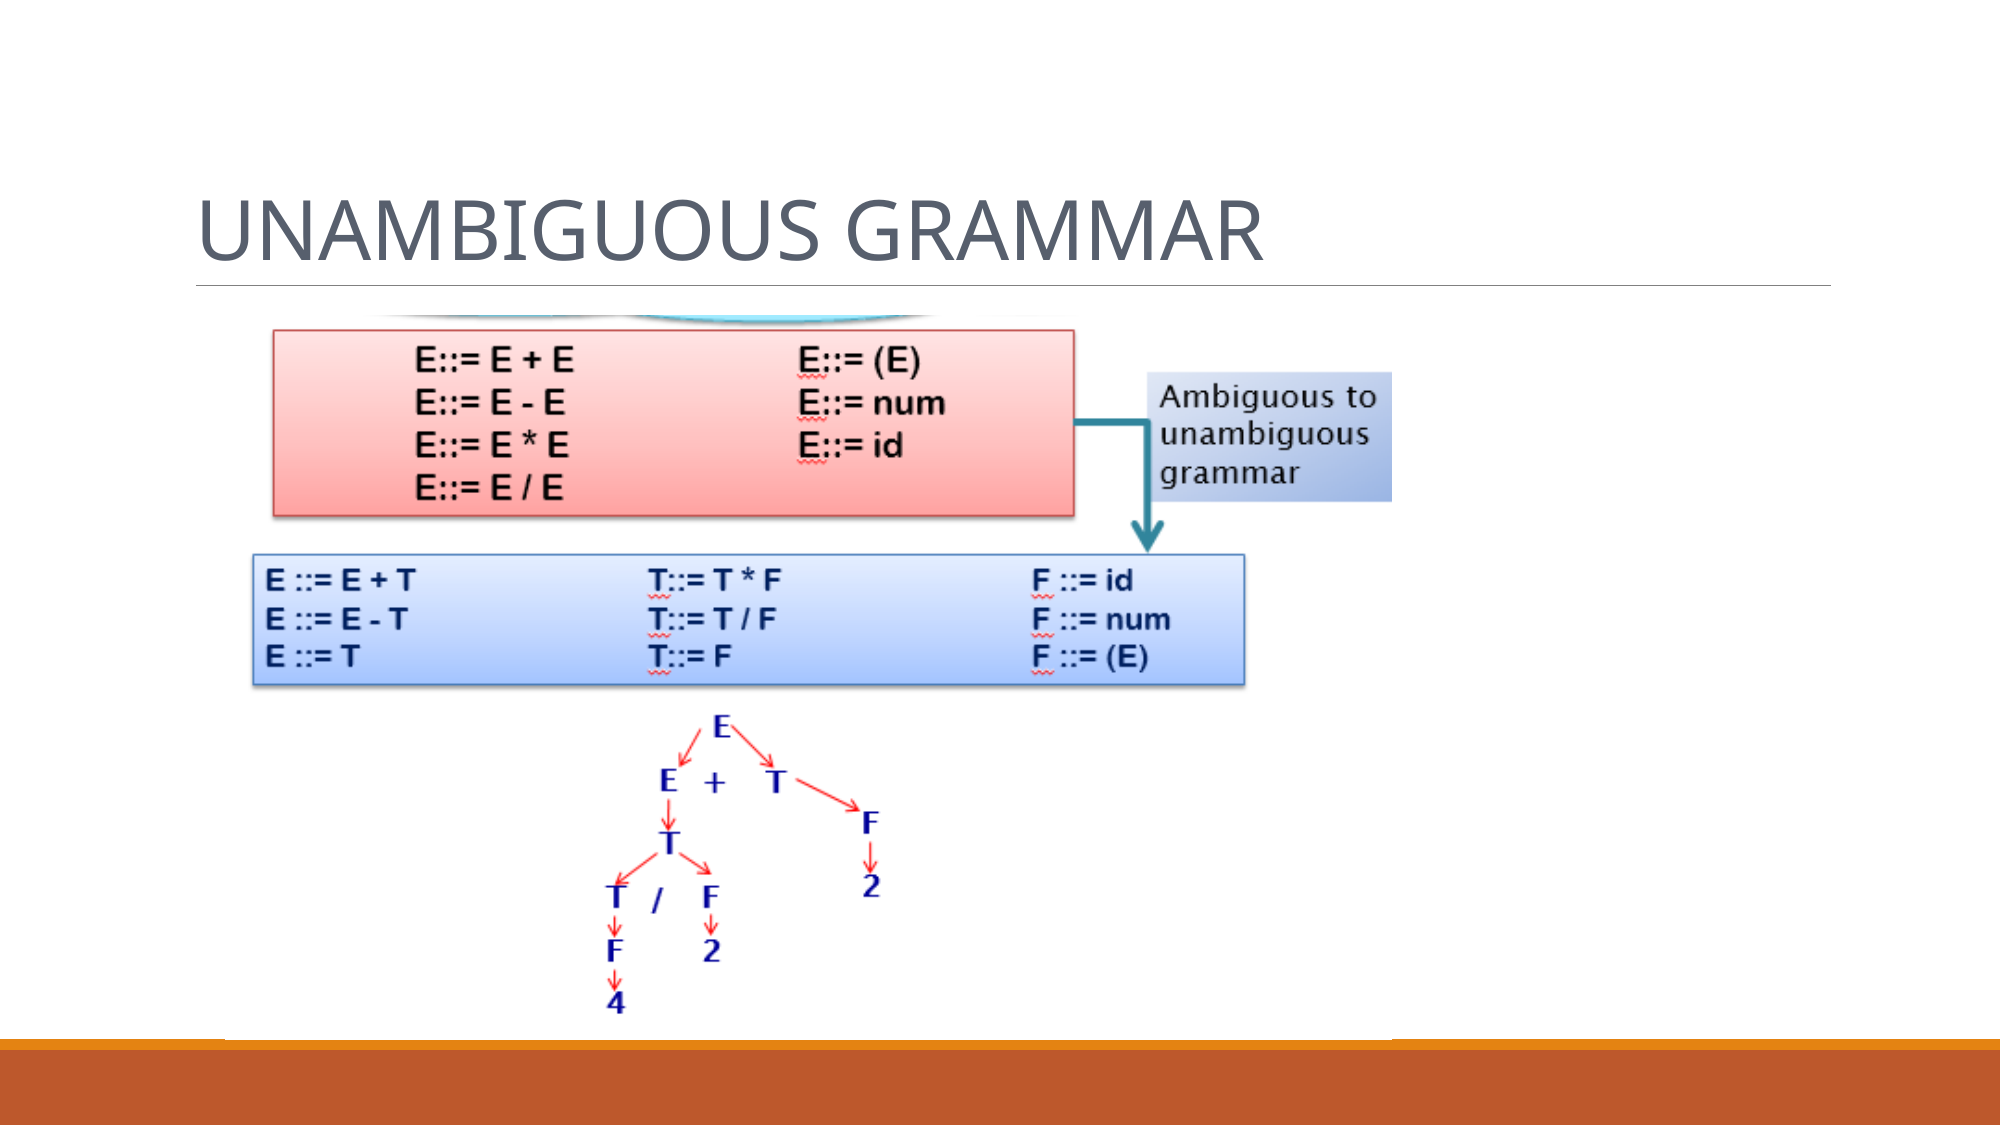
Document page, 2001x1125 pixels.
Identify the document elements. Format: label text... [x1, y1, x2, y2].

picture [224, 314, 1392, 1040]
title Unambiguous Grammar [180, 47, 1830, 285]
